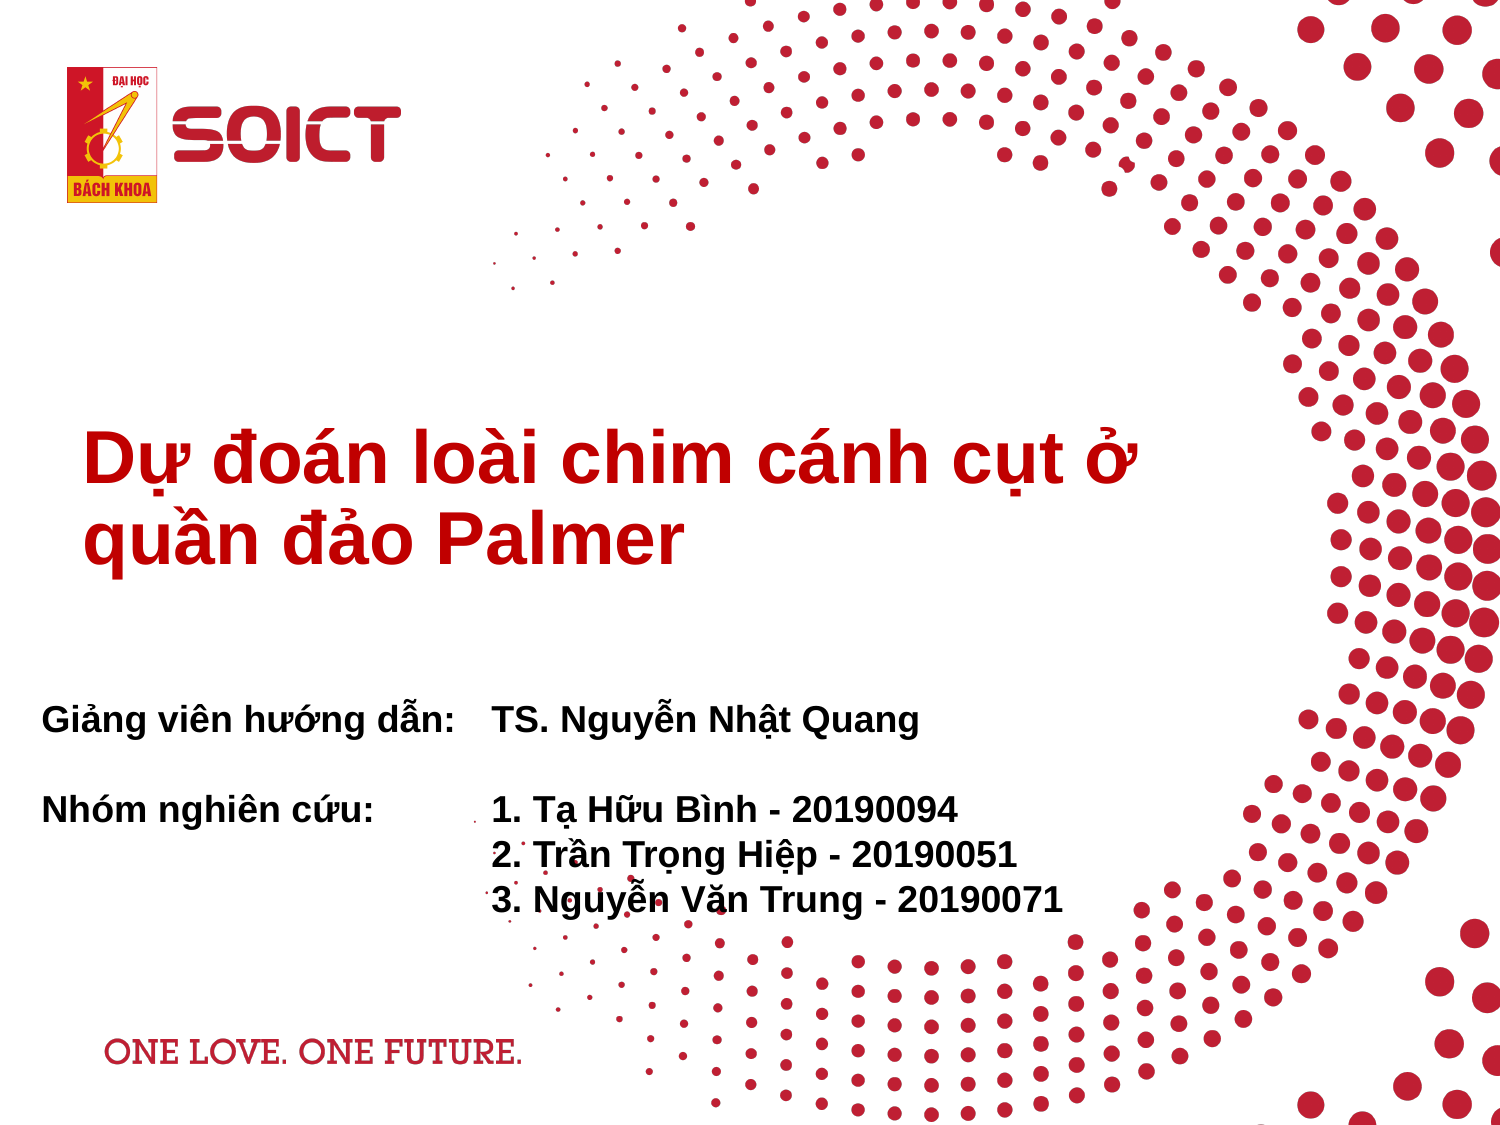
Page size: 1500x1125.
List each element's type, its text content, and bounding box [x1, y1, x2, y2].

text_box Dự đoán loài chim cánh cụt ở quần đảo Palmer [67, 411, 1355, 618]
picture [0, 0, 1500, 1125]
text_box Giảng viên hướng dẫn: TS. Nguyễn Nhật Quang Nhóm nghiên cứu: 1. Tạ Hữu Bình - 20190094 2. Trần Trọng Hiệp - 20190051 3. Nguyễn Văn Trung - 20190071 [26, 687, 1156, 941]
